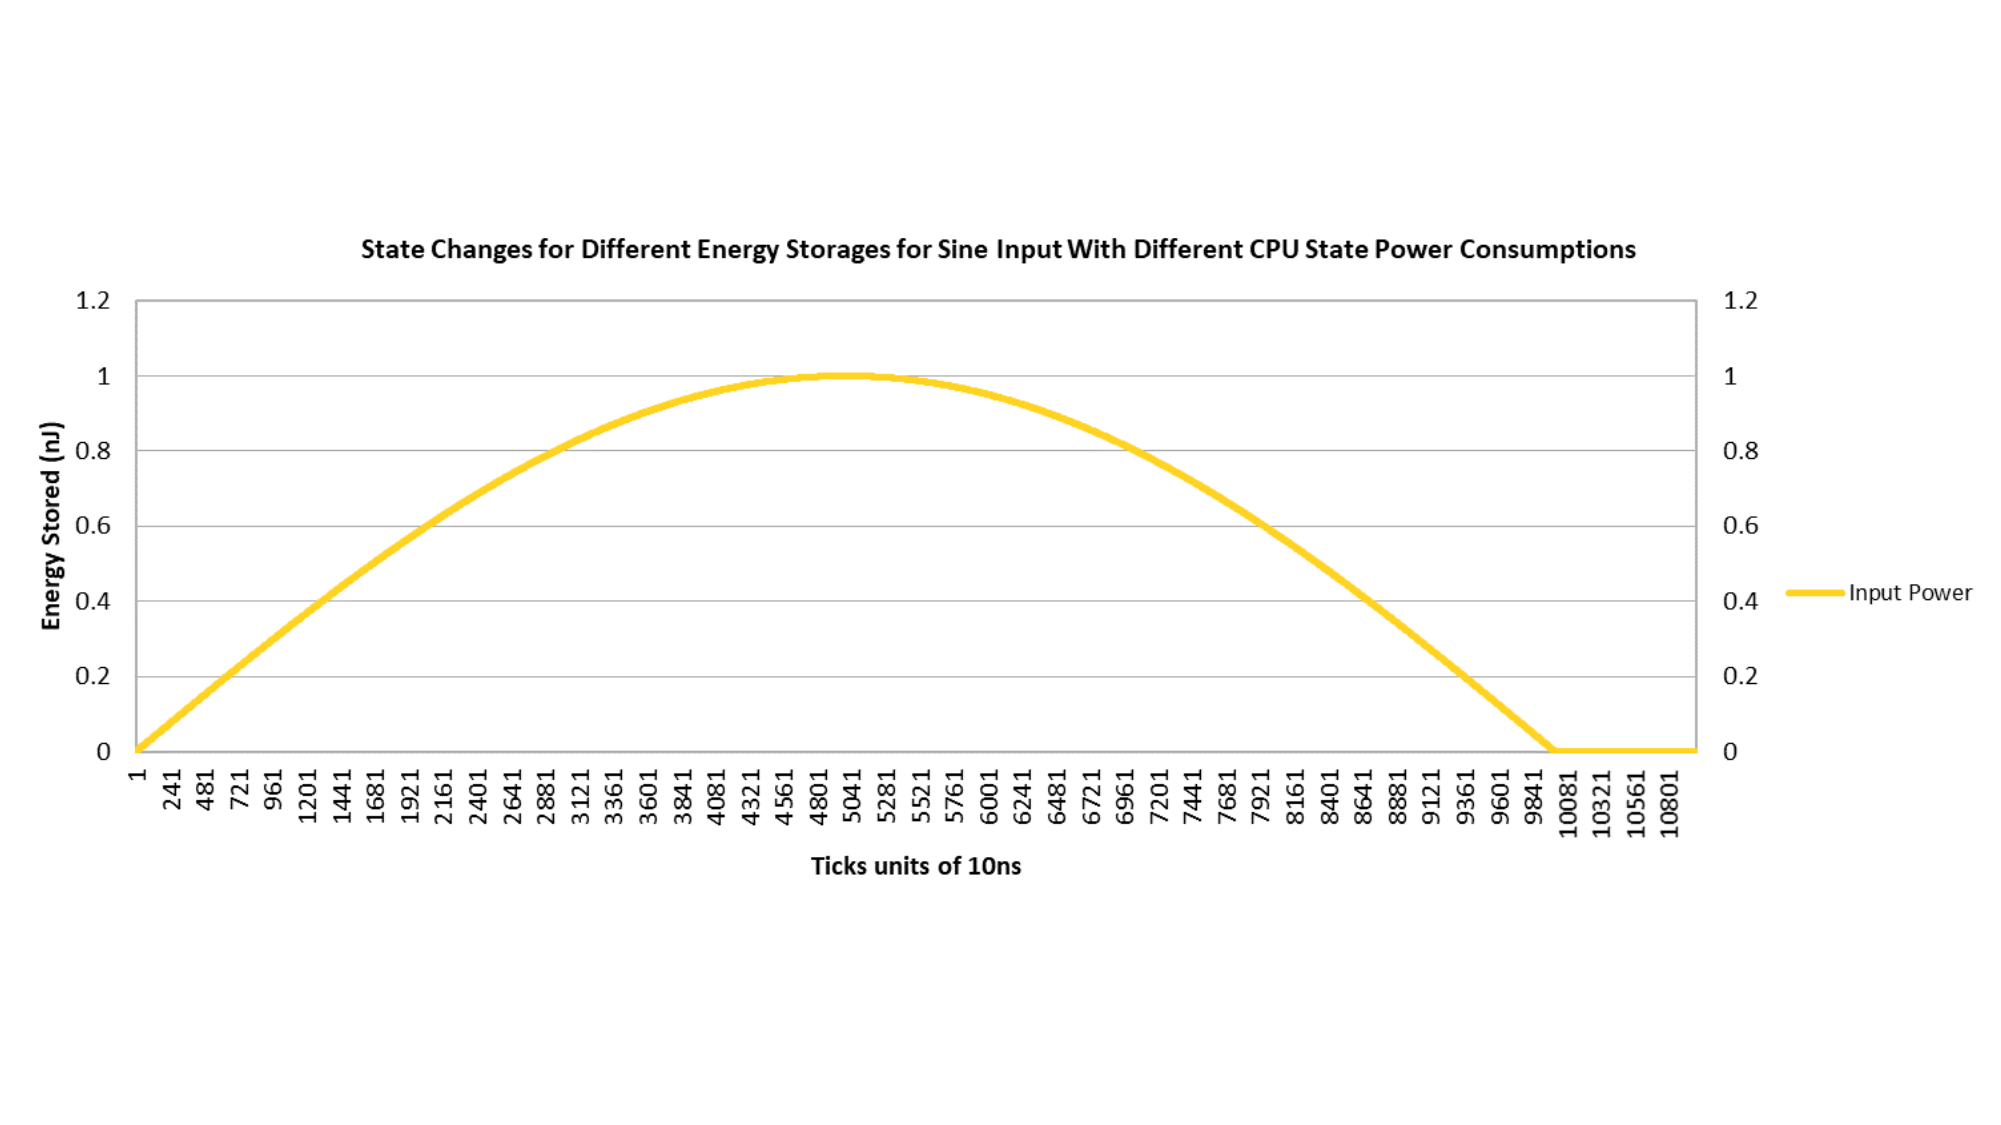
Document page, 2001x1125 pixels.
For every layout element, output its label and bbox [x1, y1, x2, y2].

picture [0, 209, 2000, 916]
